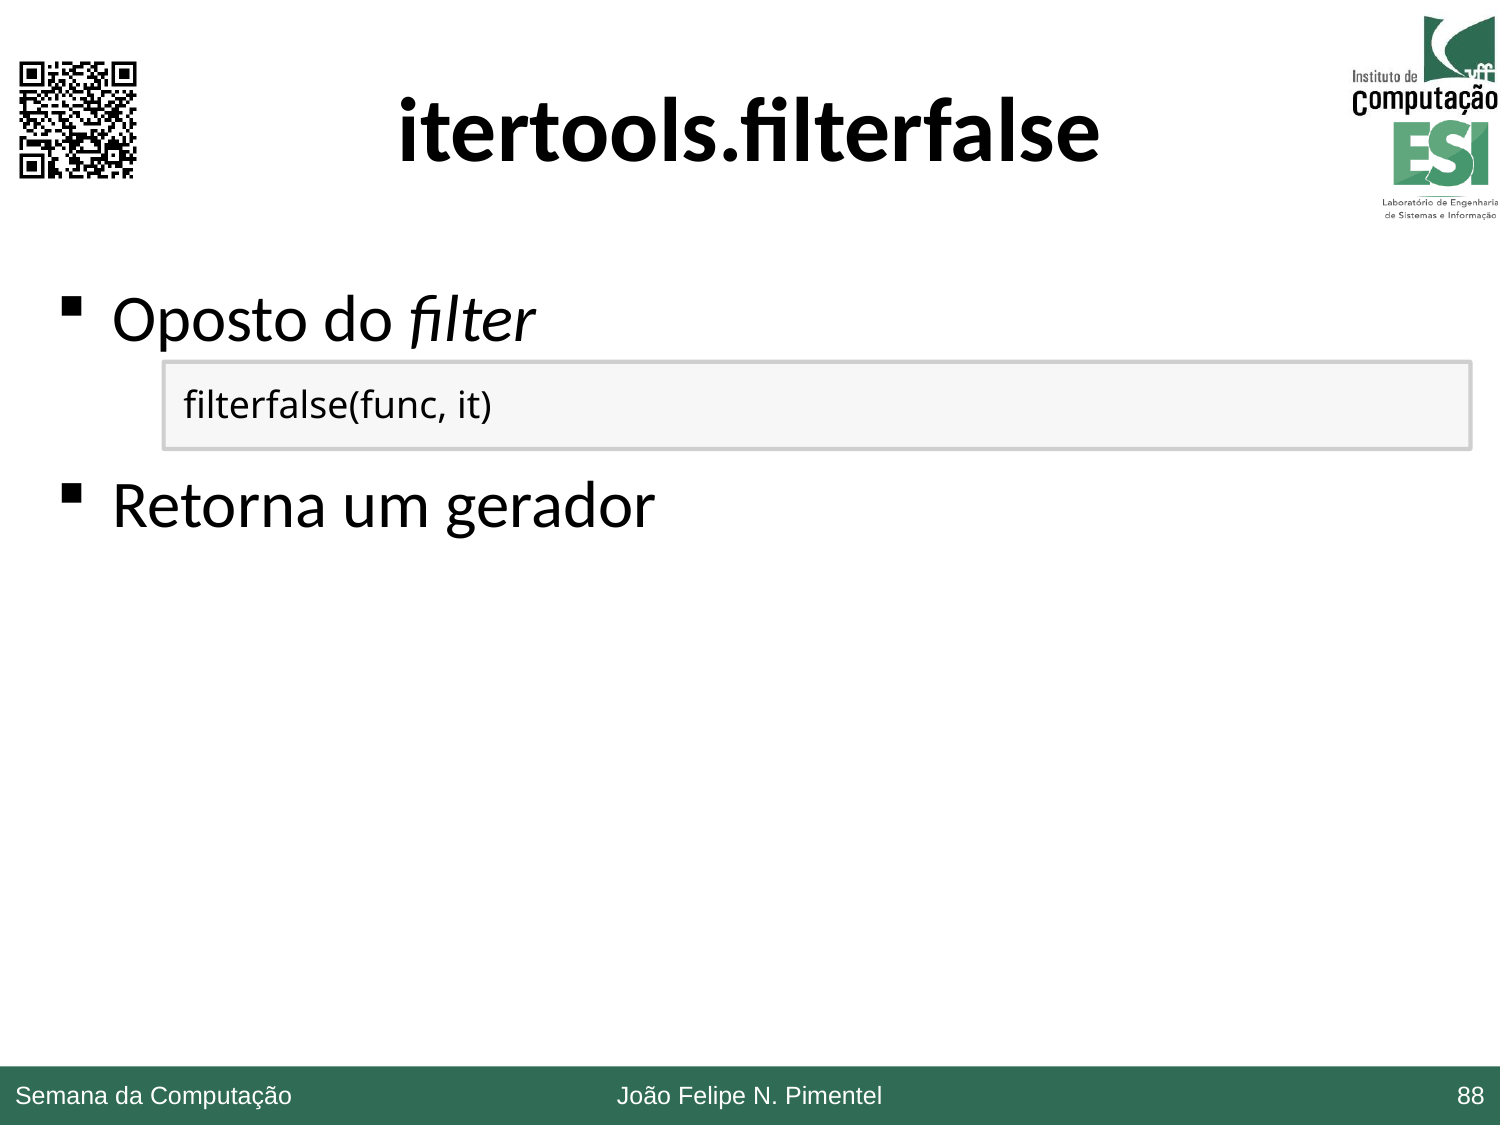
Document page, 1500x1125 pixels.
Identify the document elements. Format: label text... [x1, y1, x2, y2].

text_box filterfalse(func, it) [161, 359, 1473, 452]
slide_number Semana da Computação [0, 1065, 350, 1125]
picture [1383, 120, 1498, 220]
title itertools.filterfalse [150, 30, 1350, 219]
picture [12, 54, 143, 185]
footer João Felipe N. Pimentel [512, 1065, 988, 1125]
slide_number 88 [1149, 1065, 1500, 1125]
list Oposto do filter Retorna um gerador [41, 267, 1459, 1024]
